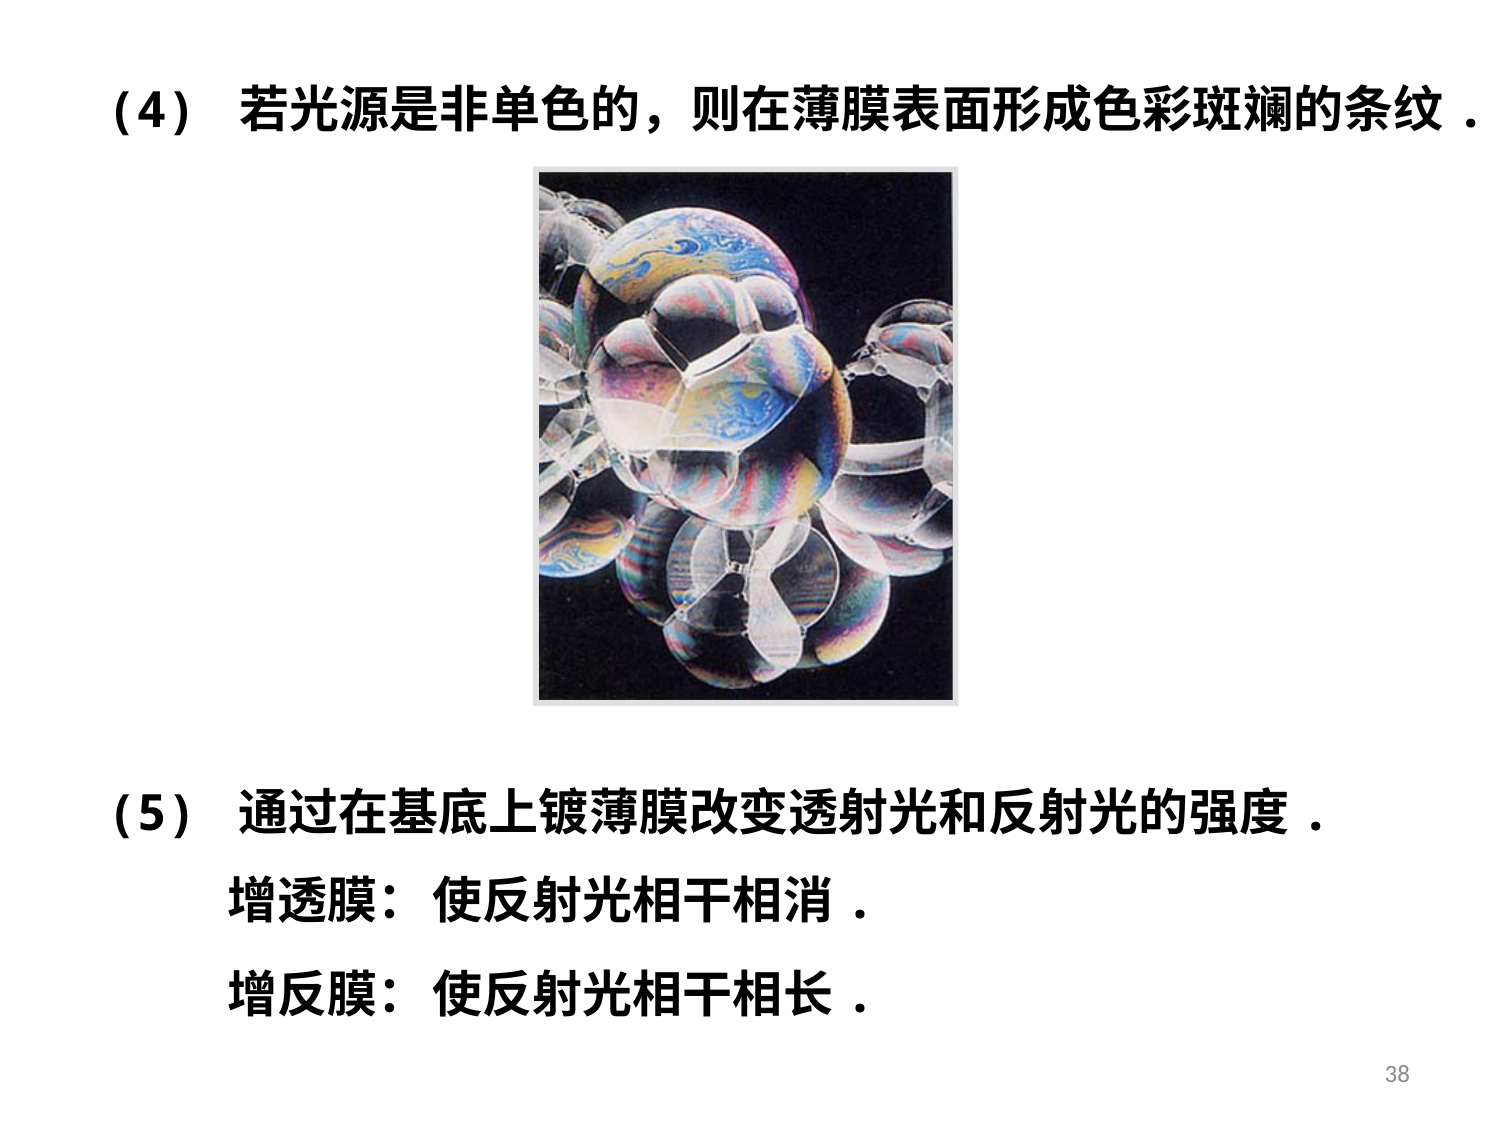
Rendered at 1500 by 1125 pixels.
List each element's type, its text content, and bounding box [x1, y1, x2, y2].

slide_number 38 [1074, 1042, 1425, 1103]
text_box (4) 若光源是非单色的，则在薄膜表面形成色彩斑斓的条纹. [91, 70, 1471, 145]
text_box (5) 通过在基底上镀薄膜改变透射光和反射光的强度. [92, 758, 1418, 849]
picture [538, 172, 953, 701]
text_box 增反膜： [212, 955, 418, 1030]
text_box 使反射光相干相消. [418, 860, 999, 936]
text_box 使反射光相干相长. [418, 955, 1010, 1030]
text_box 增透膜： [212, 860, 418, 936]
